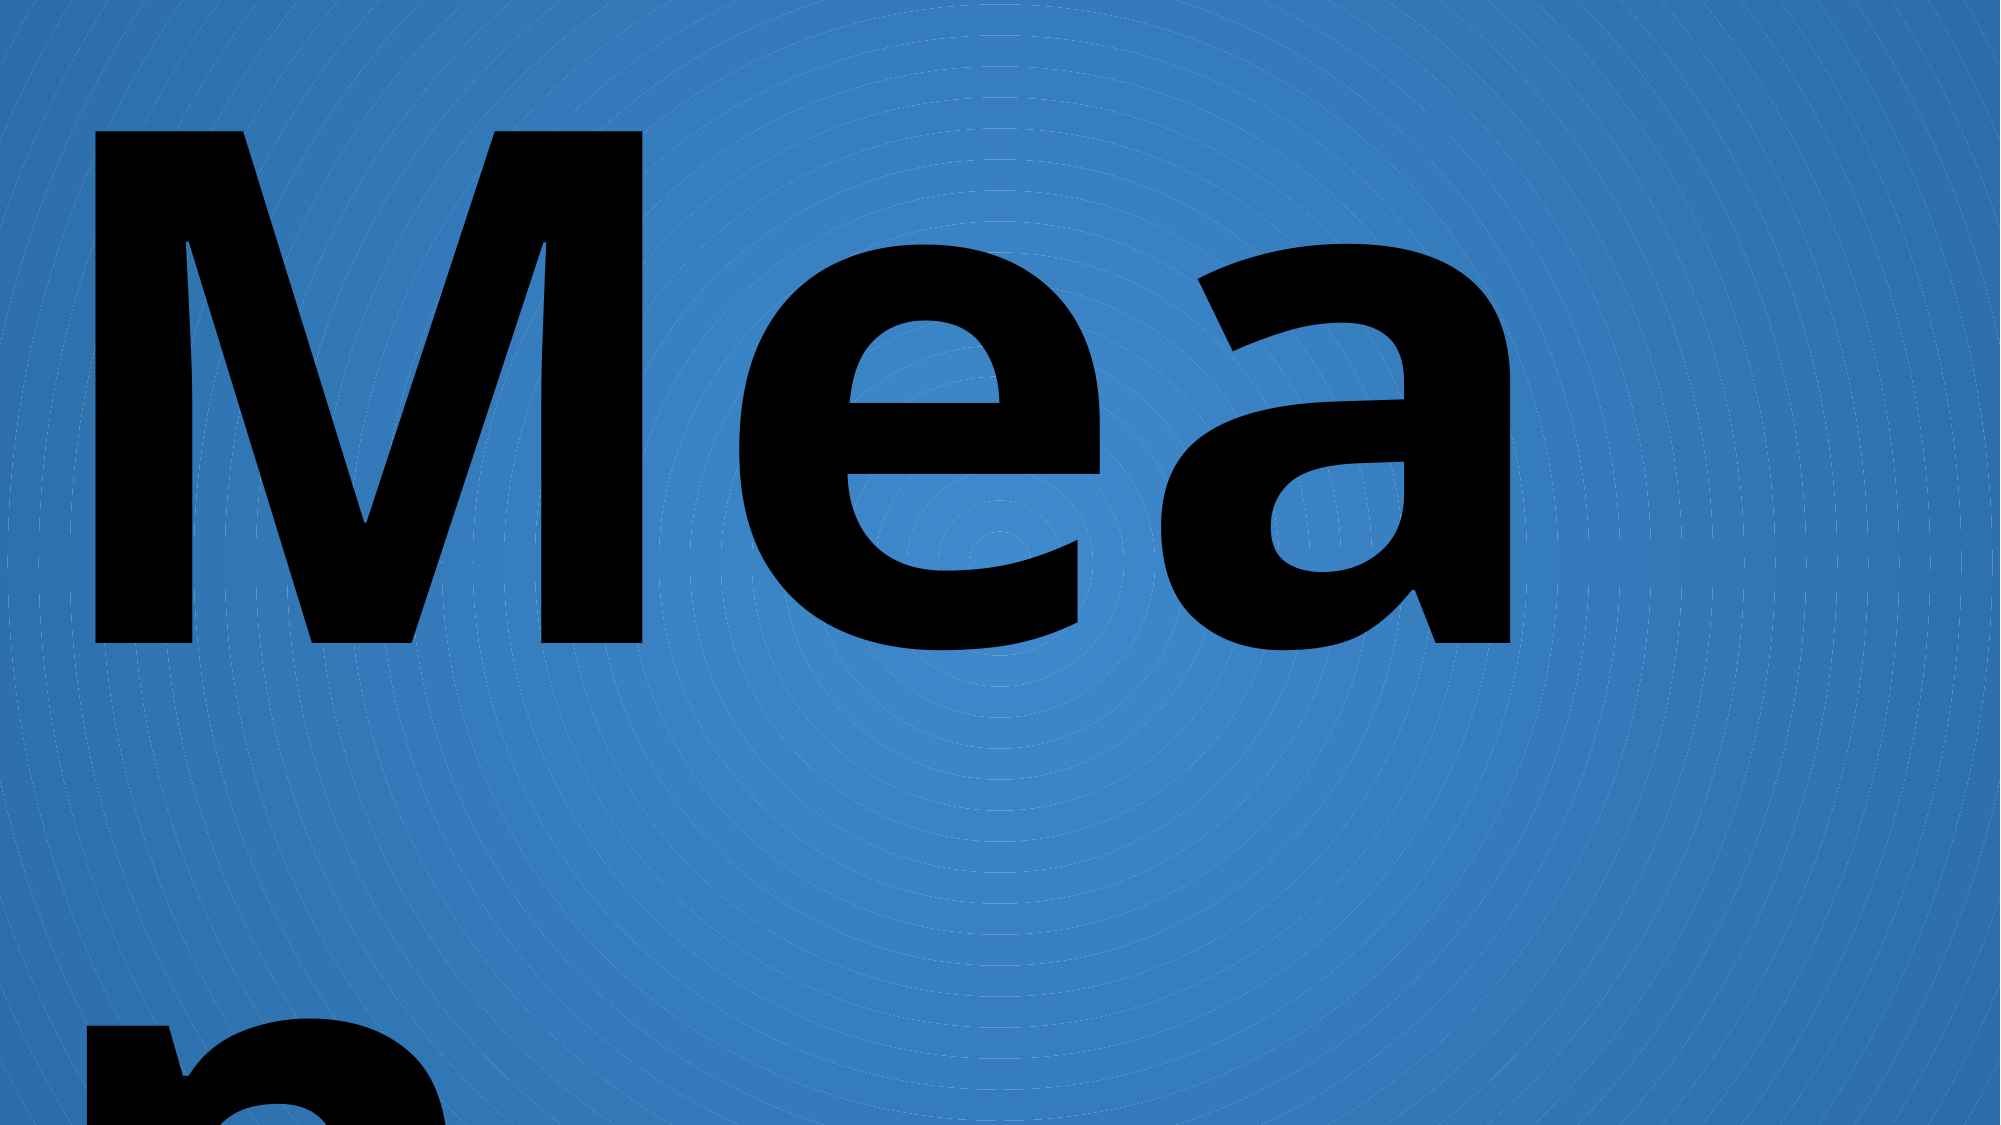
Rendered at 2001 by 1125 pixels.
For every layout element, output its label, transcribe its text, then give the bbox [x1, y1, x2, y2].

title Mean [16, 16, 1976, 1102]
subtitle [31, 829, 1976, 1102]
